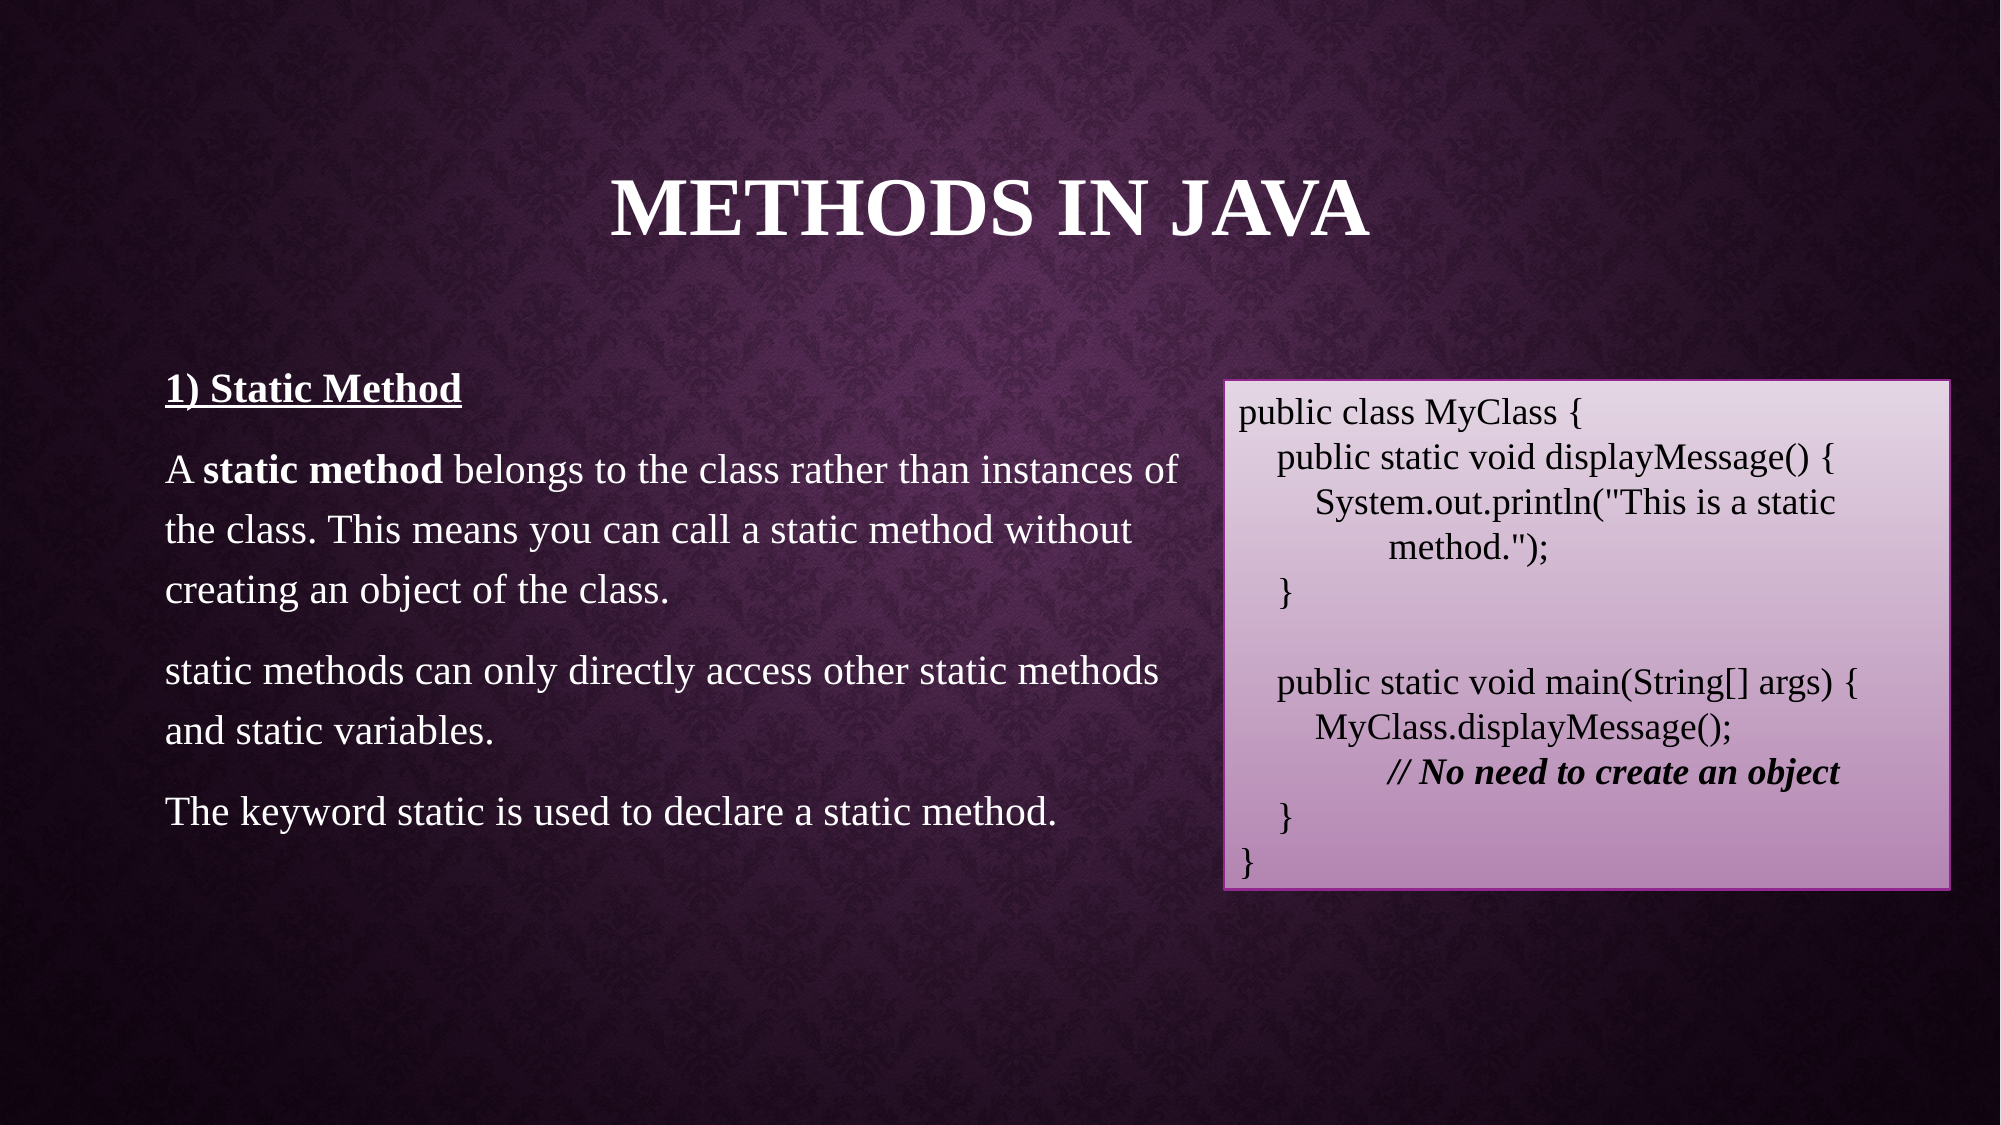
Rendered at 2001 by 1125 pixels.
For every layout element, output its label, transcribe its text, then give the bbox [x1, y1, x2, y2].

text_box public class MyClass { public static void displayMessage() { System.out.println("This is a static method."); } public static void main(String[] args) { MyClass.displayMessage(); // No need to create an object } } [1223, 379, 1951, 891]
title Methods in java [149, 99, 1849, 318]
list 1) Static Method A static method belongs to the class rather than instances of the class. This means you can call a static method without creating an object of the class. static methods can only directly access other static methods and static variables. The keyword static is used to declare a static method. [149, 343, 1209, 1036]
